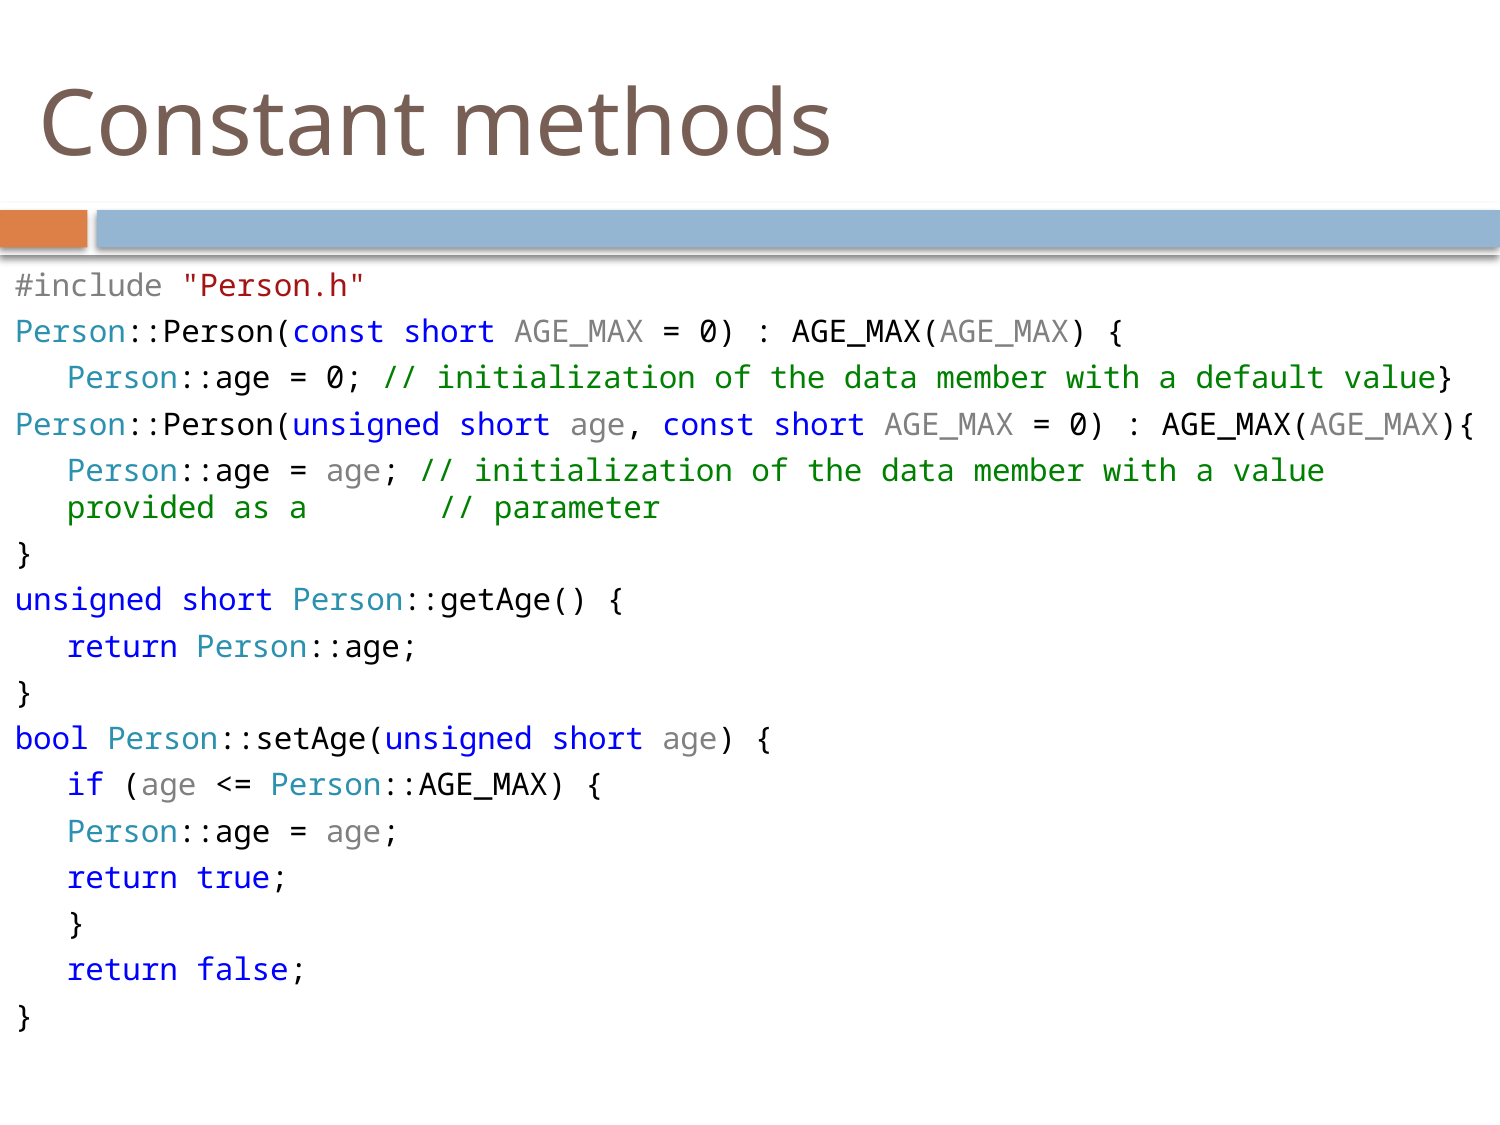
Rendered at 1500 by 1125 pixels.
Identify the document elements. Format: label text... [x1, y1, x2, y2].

title Constant methods [23, 37, 1500, 200]
list #include "Person.h" Person::Person(const short AGE_MAX = 0) : AGE_MAX(AGE_MAX) { Person::age = 0; // initialization of the data member with a default value} Person::Person(unsigned short age, const short AGE_MAX = 0) : AGE_MAX(AGE_MAX){ Person::age = age; // initialization of the data member with a value provided as a // parameter } unsigned short Person::getAge() { return Person::age; } bool Person::setAge(unsigned short age) { if (age <= Person::AGE_MAX) { Person::age = age; return true; } return false; } [0, 257, 1500, 1125]
